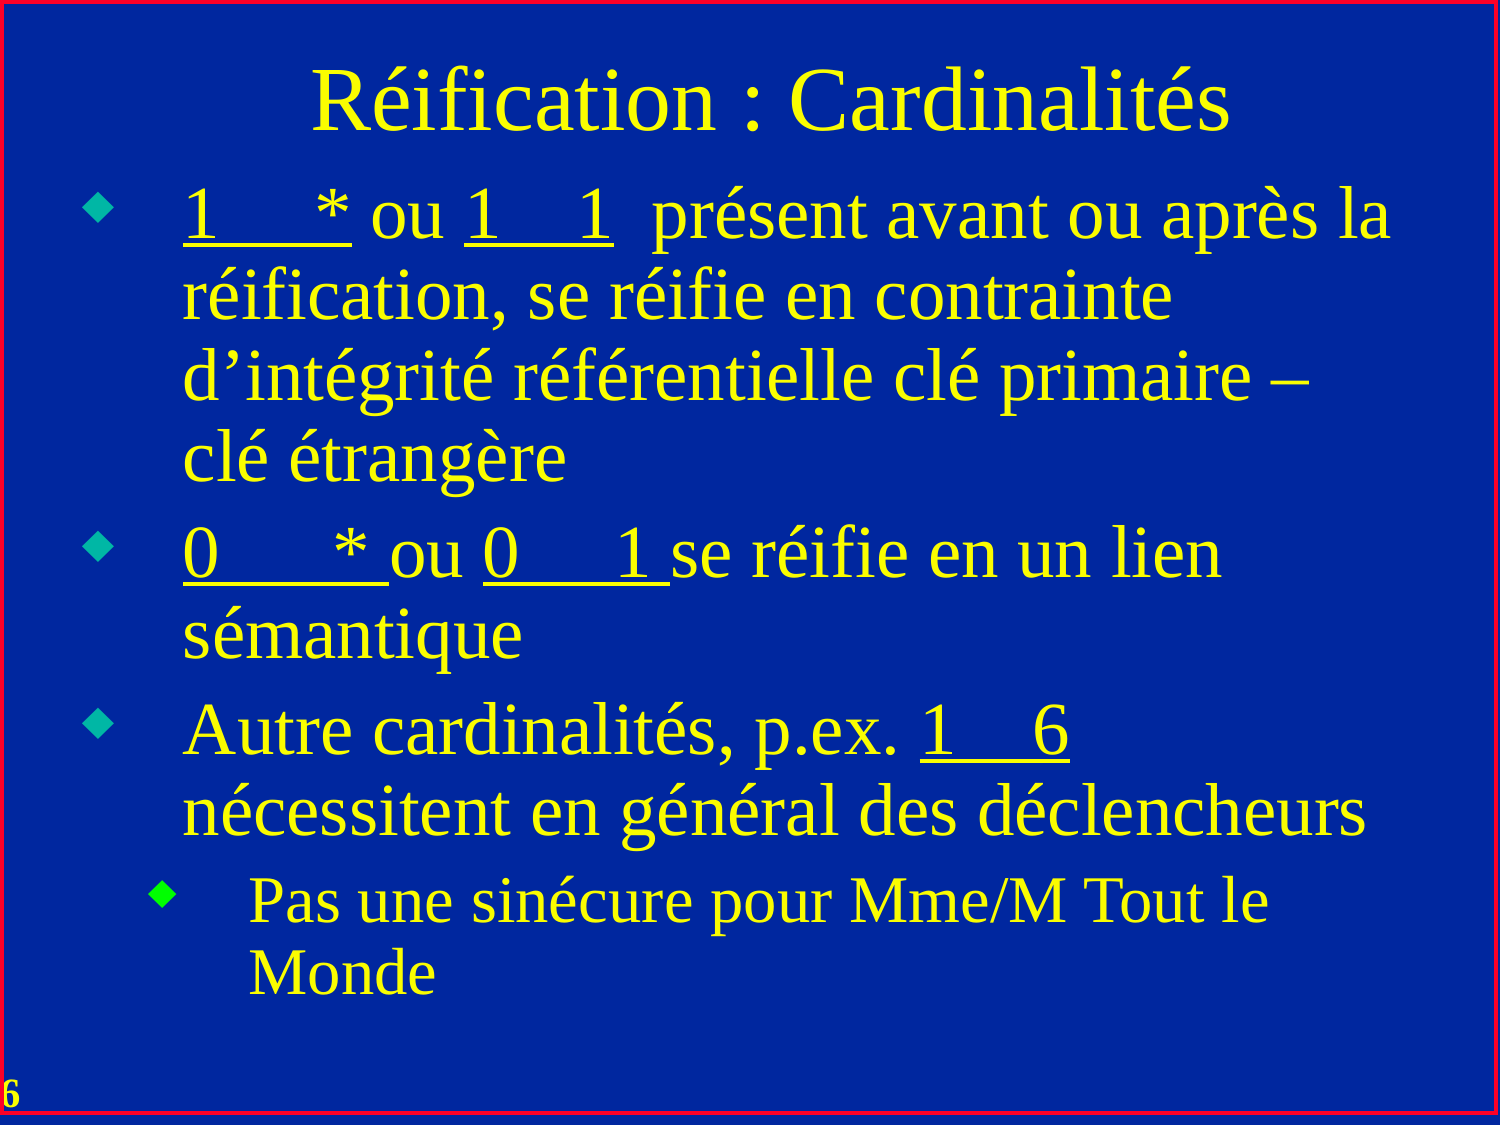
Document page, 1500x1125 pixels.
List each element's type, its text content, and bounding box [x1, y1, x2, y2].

list 1 * ou 1 1 présent avant ou après la réification, se réifie en contrainte d’intégrité référentielle clé primaire – clé étrangère 0 * ou 0 1 se réifie en un lien sémantique Autre cardinalités, p.ex. 1 6 nécessitent en général des déclencheurs Pas une sinécure pour Mme/M Tout le Monde [67, 166, 1421, 1089]
title Réification : Cardinalités [133, 0, 1410, 166]
